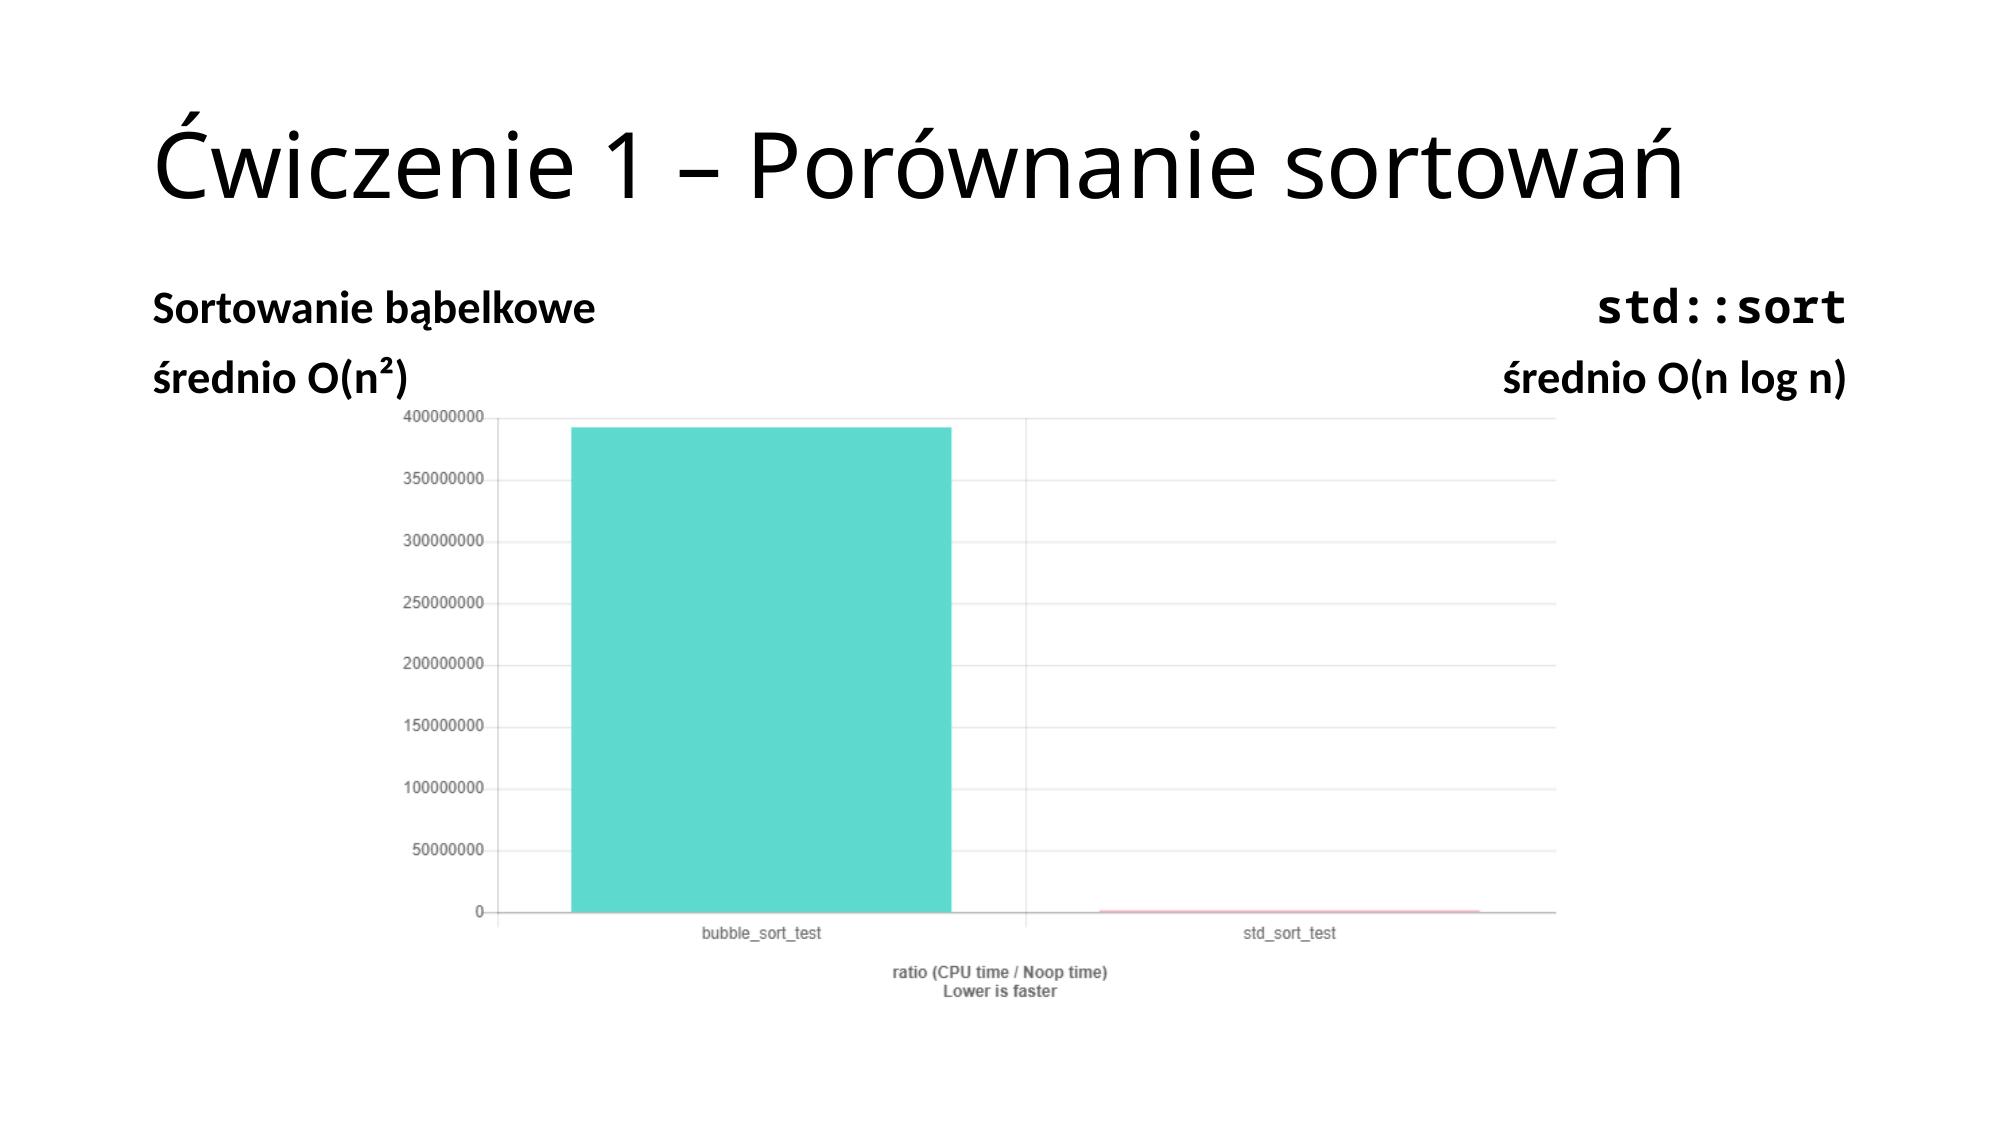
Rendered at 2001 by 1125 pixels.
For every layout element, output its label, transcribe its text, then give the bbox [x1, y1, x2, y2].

list std::sort średnio Ο(n log n) [1012, 275, 1863, 411]
title Ćwiczenie 1 – Porównanie sortowań [137, 59, 1863, 278]
list Sortowanie bąbelkowe średnio Ο(n²) [137, 275, 984, 411]
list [395, 410, 1605, 1016]
